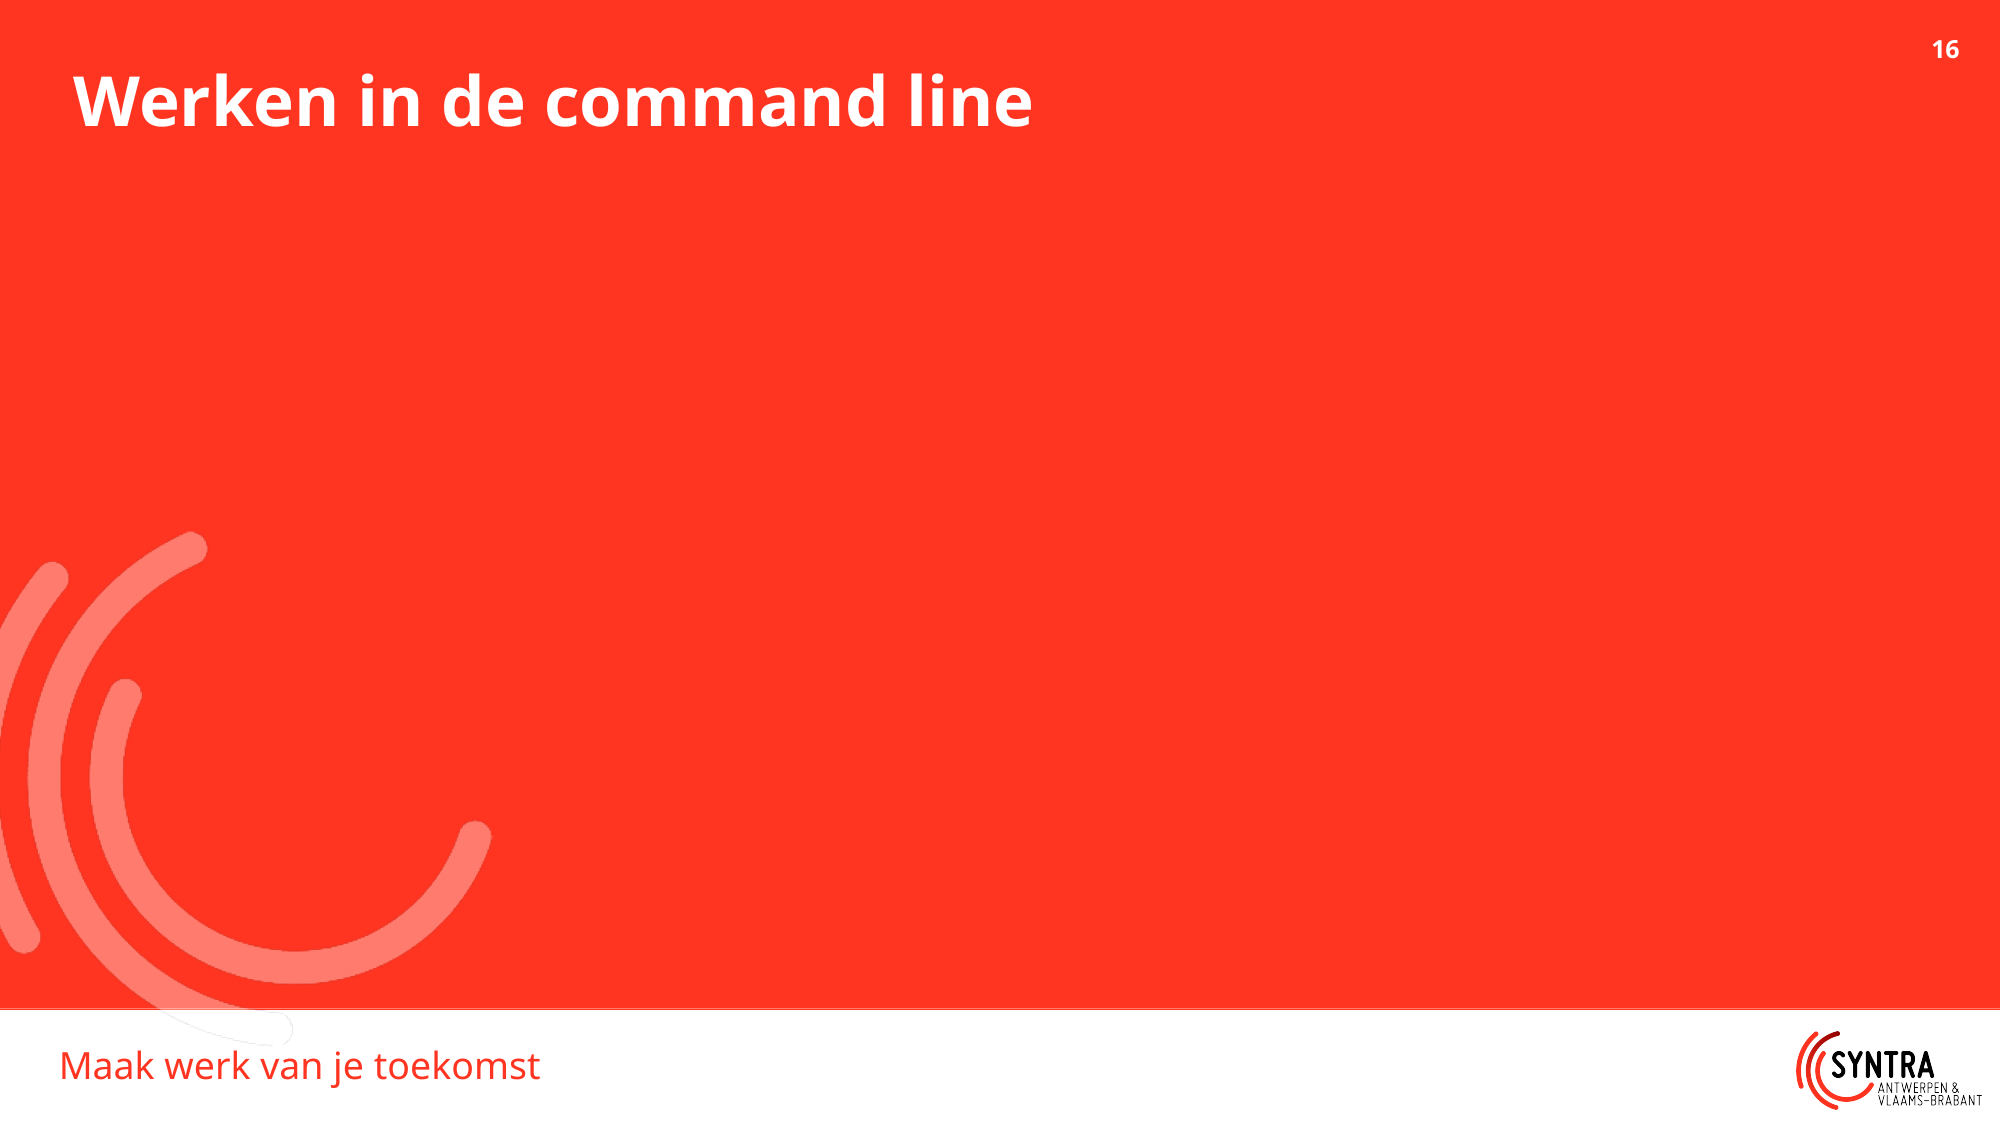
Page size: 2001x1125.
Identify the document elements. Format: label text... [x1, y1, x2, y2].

picture [1796, 1031, 1982, 1110]
title Werken in de command line [59, 59, 1901, 150]
